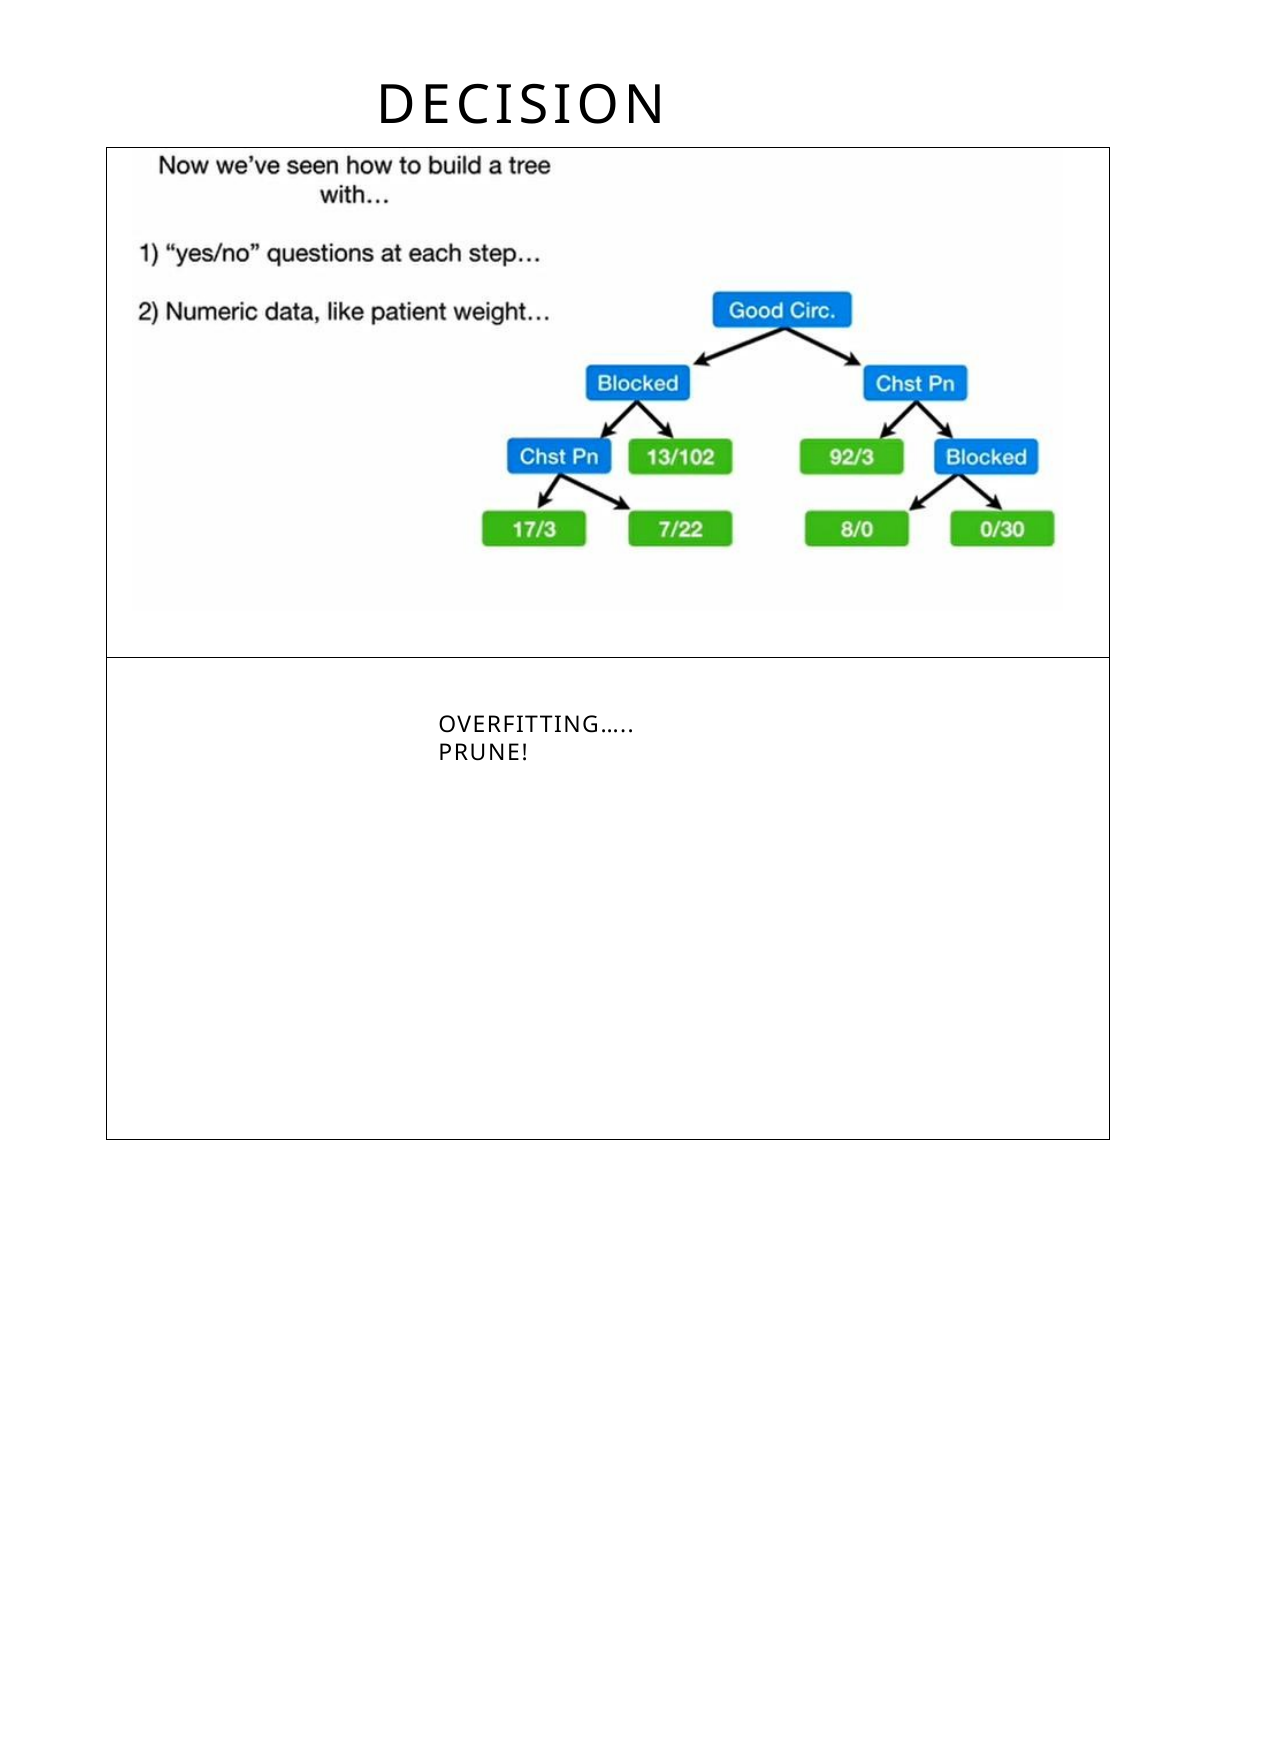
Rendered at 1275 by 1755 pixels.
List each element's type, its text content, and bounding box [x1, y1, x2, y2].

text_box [106, 147, 1111, 1140]
title DECISION TREE [374, 67, 798, 145]
